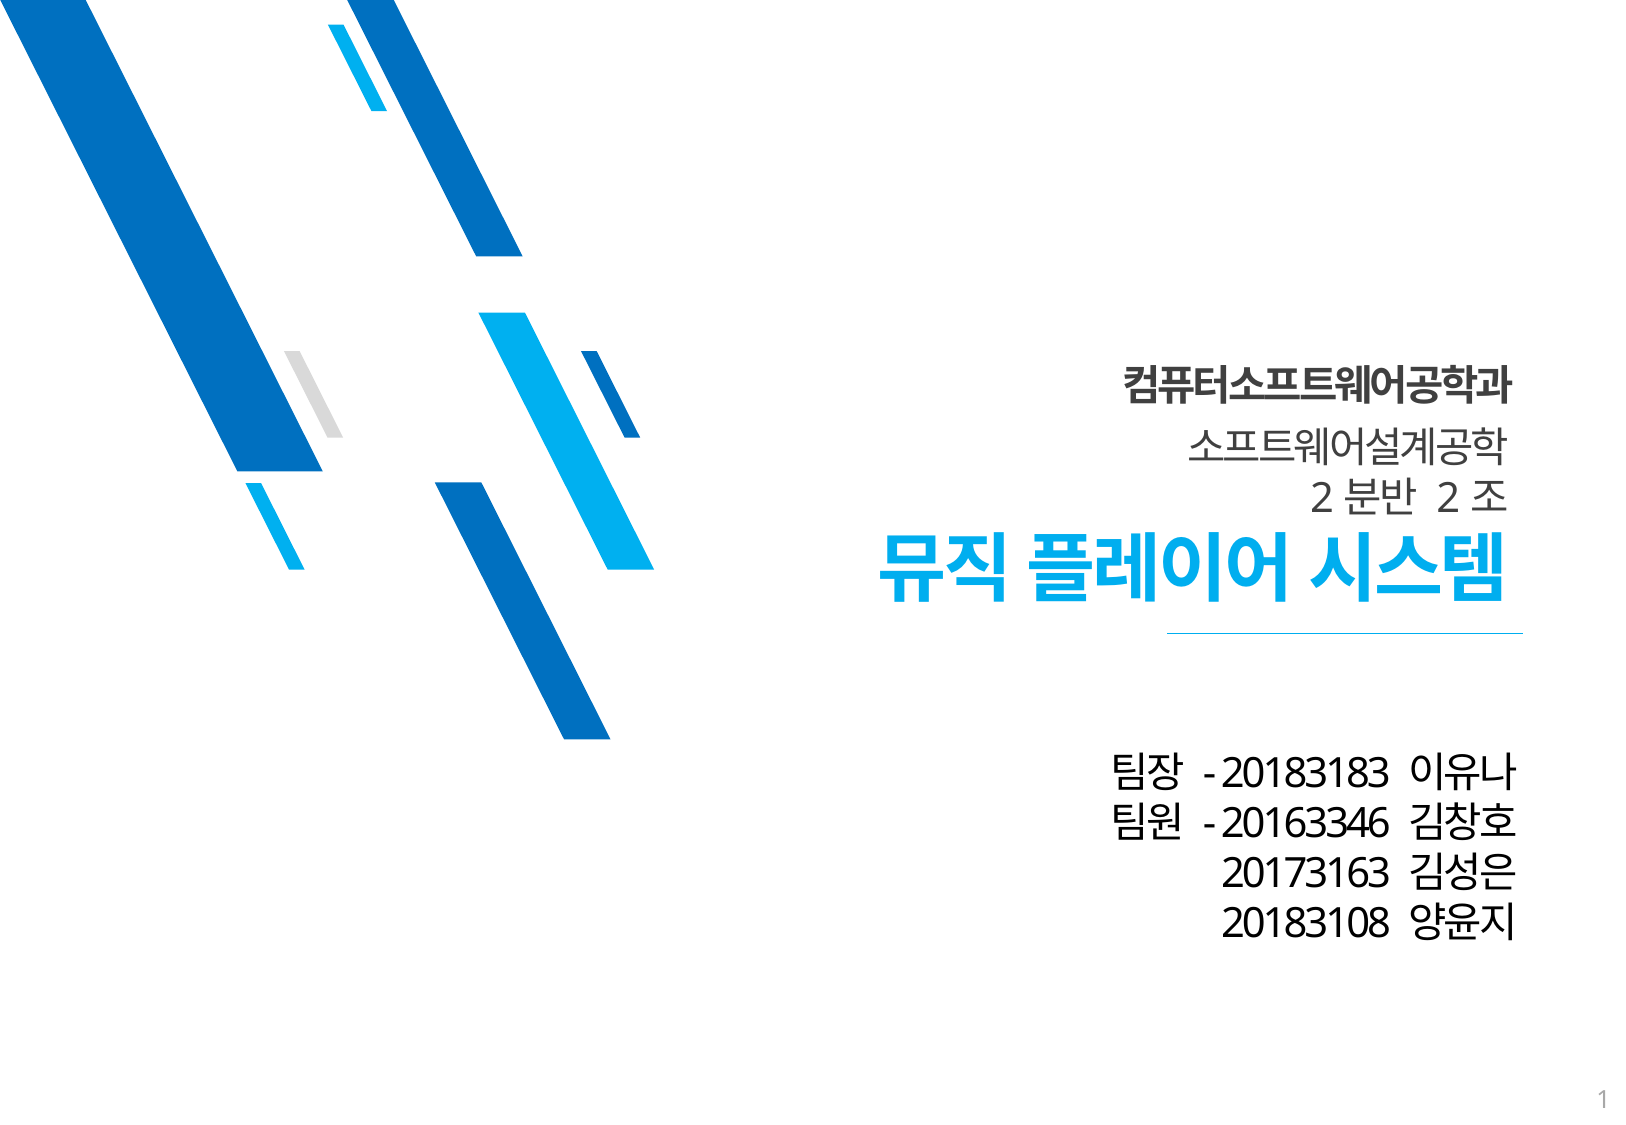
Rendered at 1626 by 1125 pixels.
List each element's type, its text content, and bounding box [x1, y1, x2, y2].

text_box [476, 311, 656, 571]
text_box [346, 0, 525, 258]
slide_number 1 [1532, 1077, 1625, 1124]
text_box [579, 350, 642, 439]
text_box 소프트웨어설계공학 2분반 2조 뮤직 플레이어 시스템 [862, 413, 1524, 619]
text_box [433, 481, 613, 741]
text_box 팀장 - 20183183 이유나 팀원 - 20163346 김창호 20173163 김성은 20183108 양윤지 [1049, 738, 1533, 1003]
text_box [243, 482, 307, 571]
text_box 컴퓨터소프트웨어공학과 [1106, 351, 1529, 416]
text_box [282, 350, 345, 439]
text_box [326, 23, 389, 113]
text_box [0, 0, 325, 473]
